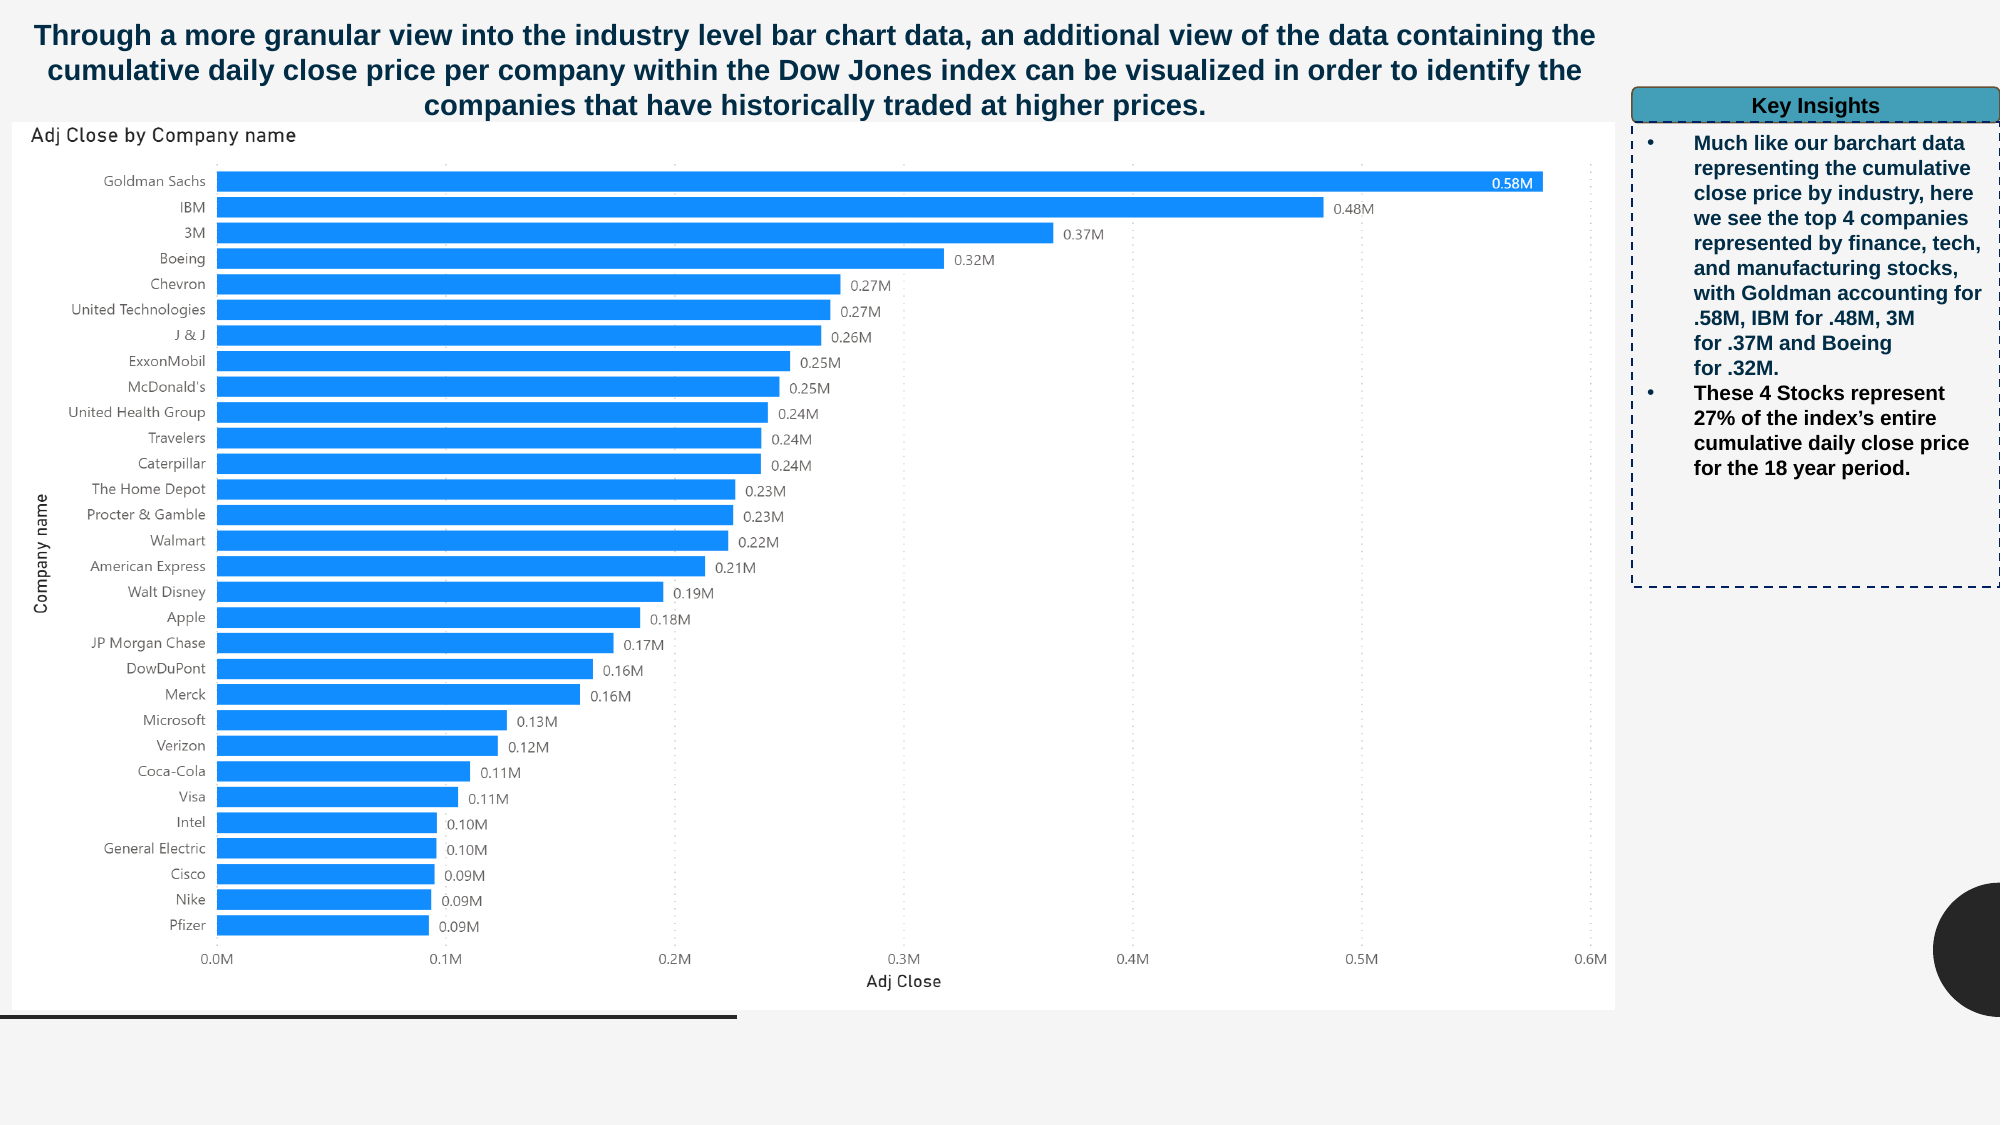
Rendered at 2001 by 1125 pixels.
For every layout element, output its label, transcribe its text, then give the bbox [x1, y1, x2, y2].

picture [12, 122, 1615, 1010]
text_box Through a more granular view into the industry level bar chart data, an additional view of the data containing the cumulative daily close price per company within the Dow Jones index can be visualized in order to identify the companies that have historically traded at higher prices. [0, 16, 1632, 122]
text_box Key Insights [1631, 87, 2000, 122]
text_box Much like our barchart data representing the cumulative close price by industry, here we see the top 4 companies represented by finance, tech, and manufacturing stocks, with Goldman accounting for .58M, IBM for .48M, 3M for .37M and Boeing for .32M. These 4 Stocks represent 27% of the index’s entire cumulative daily close price for the 18 year period. [1631, 122, 2000, 587]
